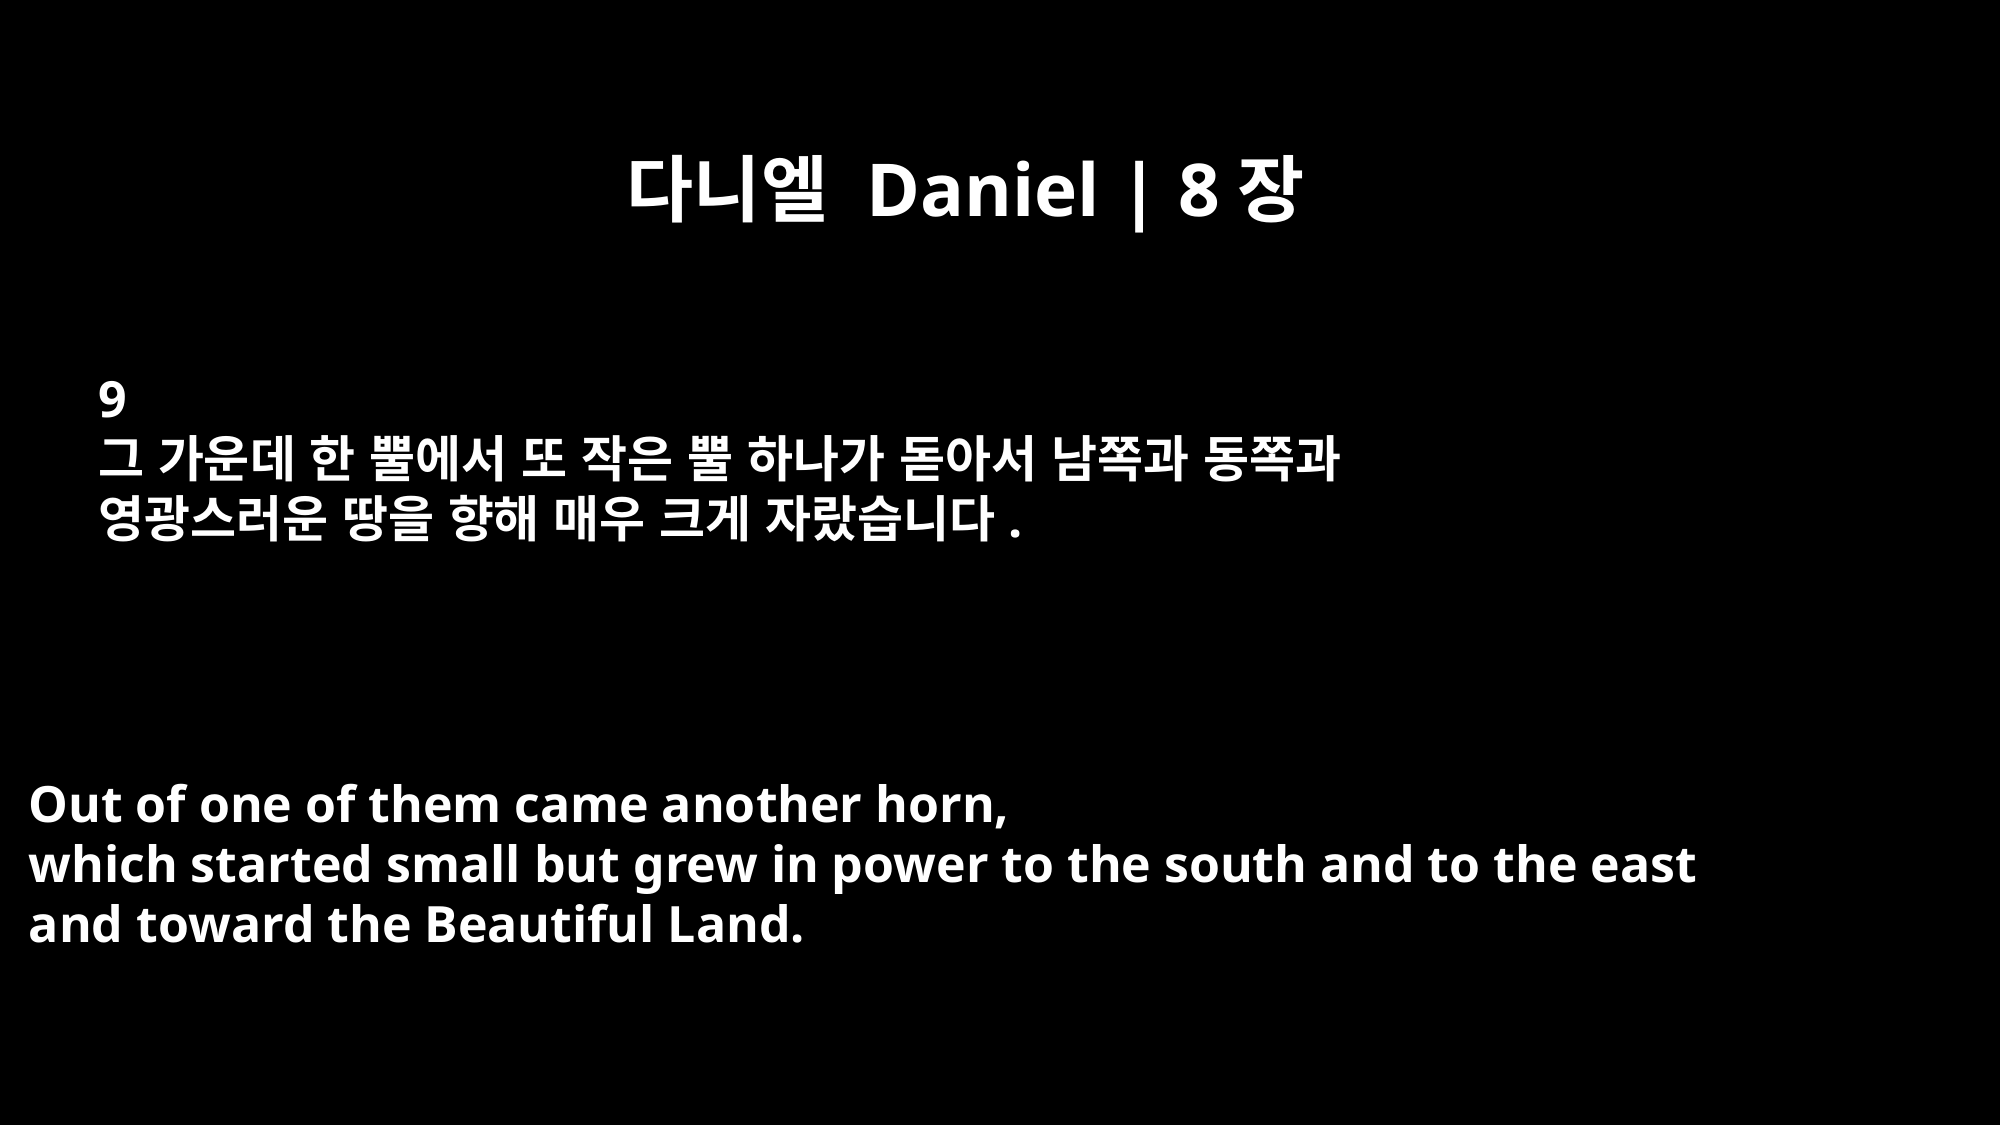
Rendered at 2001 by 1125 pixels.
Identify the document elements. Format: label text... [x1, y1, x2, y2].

text_box 다니엘 Daniel | 8장 [611, 136, 1320, 239]
text_box Out of one of them came another horn, which started small but grew in power to the south and to the east and toward the Beautiful Land. [14, 764, 1726, 960]
text_box 9 그 가운데 한 뿔에서 또 작은 뿔 하나가 돋아서 남쪽과 동쪽과 영광스러운 땅을 향해 매우 크게 자랐습니다. [83, 359, 1372, 555]
